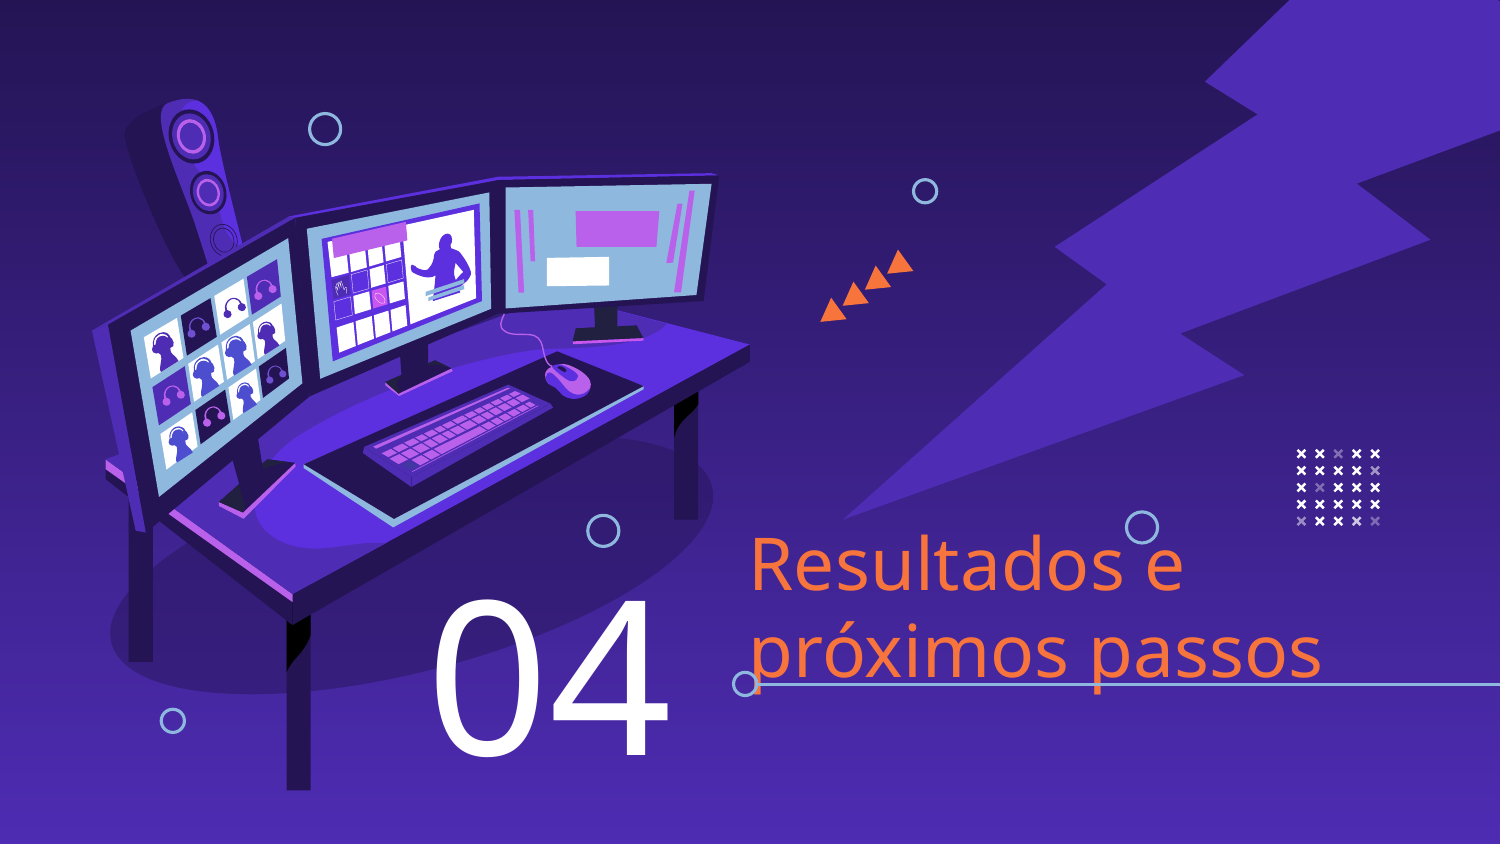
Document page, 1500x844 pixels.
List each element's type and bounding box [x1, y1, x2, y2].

text_box [160, 113, 1384, 733]
text_box [84, 98, 751, 791]
